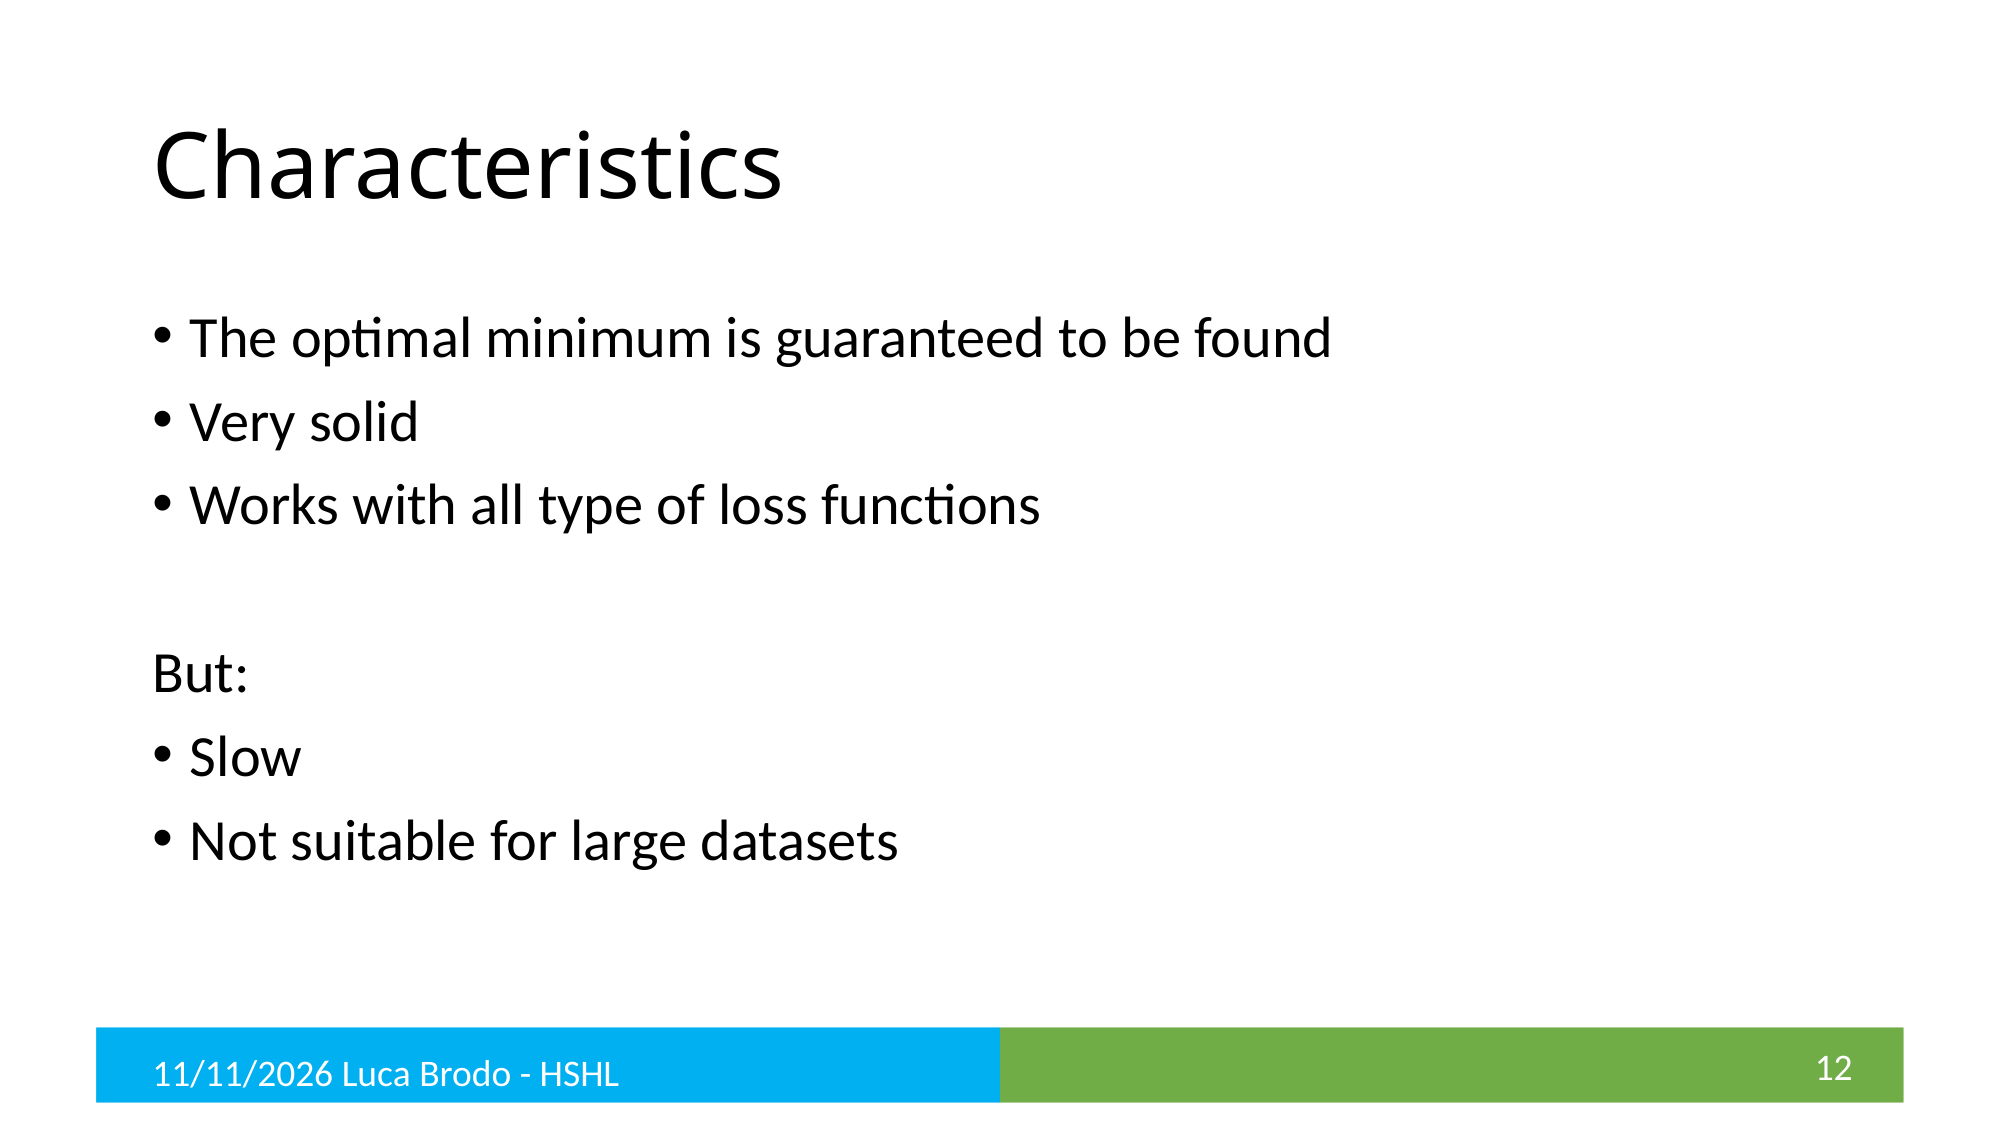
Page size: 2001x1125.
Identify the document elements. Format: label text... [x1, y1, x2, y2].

title Characteristics [137, 59, 1863, 278]
slide_number 12 [1800, 1035, 1887, 1095]
list The optimal minimum is guaranteed to be found Very solid Works with all type of loss functions But: Slow Not suitable for large datasets [137, 299, 1863, 1014]
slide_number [137, 1041, 645, 1089]
